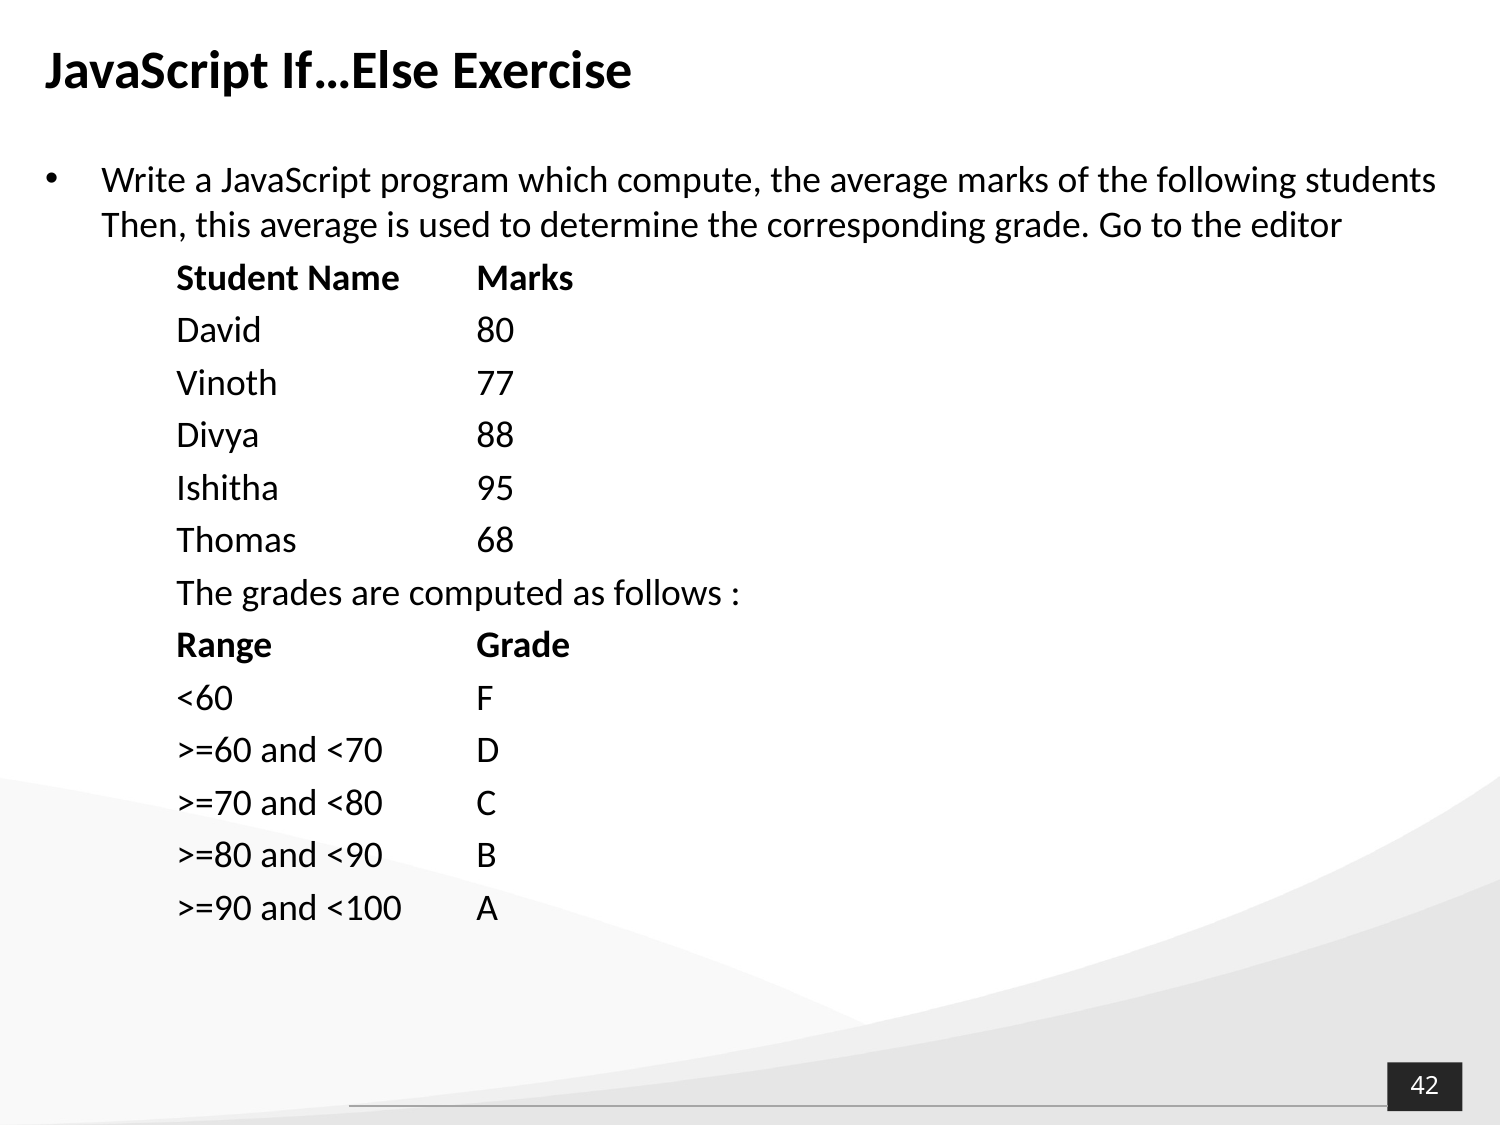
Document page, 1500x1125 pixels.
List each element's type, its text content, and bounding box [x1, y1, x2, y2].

picture [0, 0, 1500, 1125]
title JavaScript If…Else Exercise [29, 21, 1478, 114]
list Write a JavaScript program which compute, the average marks of the following students Then, this average is used to determine the corresponding grade. Go to the editor Student Name Marks David 80 Vinoth 77 Divya 88 Ishitha 95 Thomas 68 The grades are computed as follows : Range Grade <60 F >=60 and <70 D >=70 and <80 C >=80 and <90 B >=90 and <100 A [29, 147, 1478, 1012]
